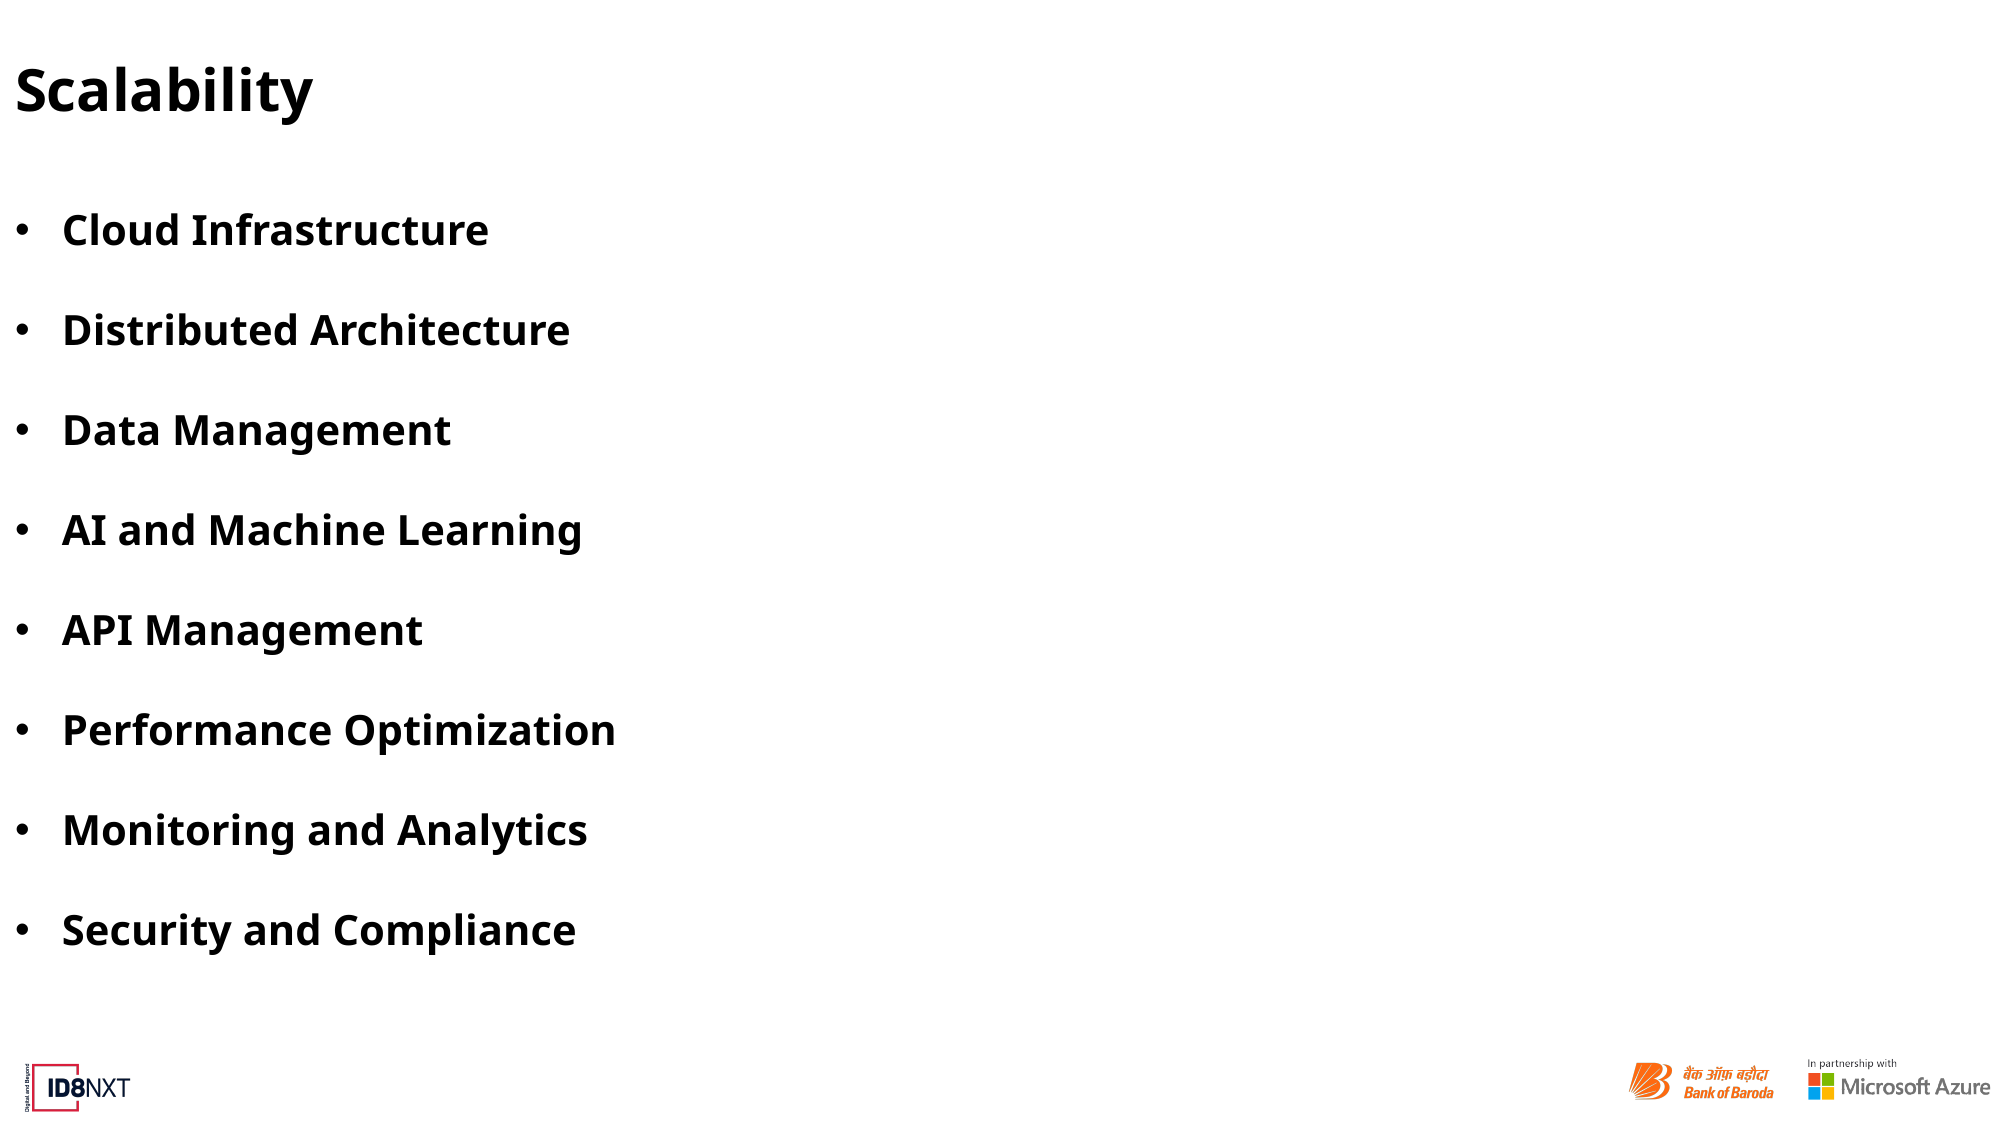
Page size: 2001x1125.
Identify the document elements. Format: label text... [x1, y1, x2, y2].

text_box Cloud Infrastructure Distributed Architecture Data Management AI and Machine Learning API Management Performance Optimization Monitoring and Analytics Security and Compliance [0, 188, 2000, 749]
picture [1806, 1057, 1992, 1102]
title Scalability [0, 37, 1440, 133]
picture [1628, 1041, 1776, 1125]
picture [17, 1052, 138, 1123]
